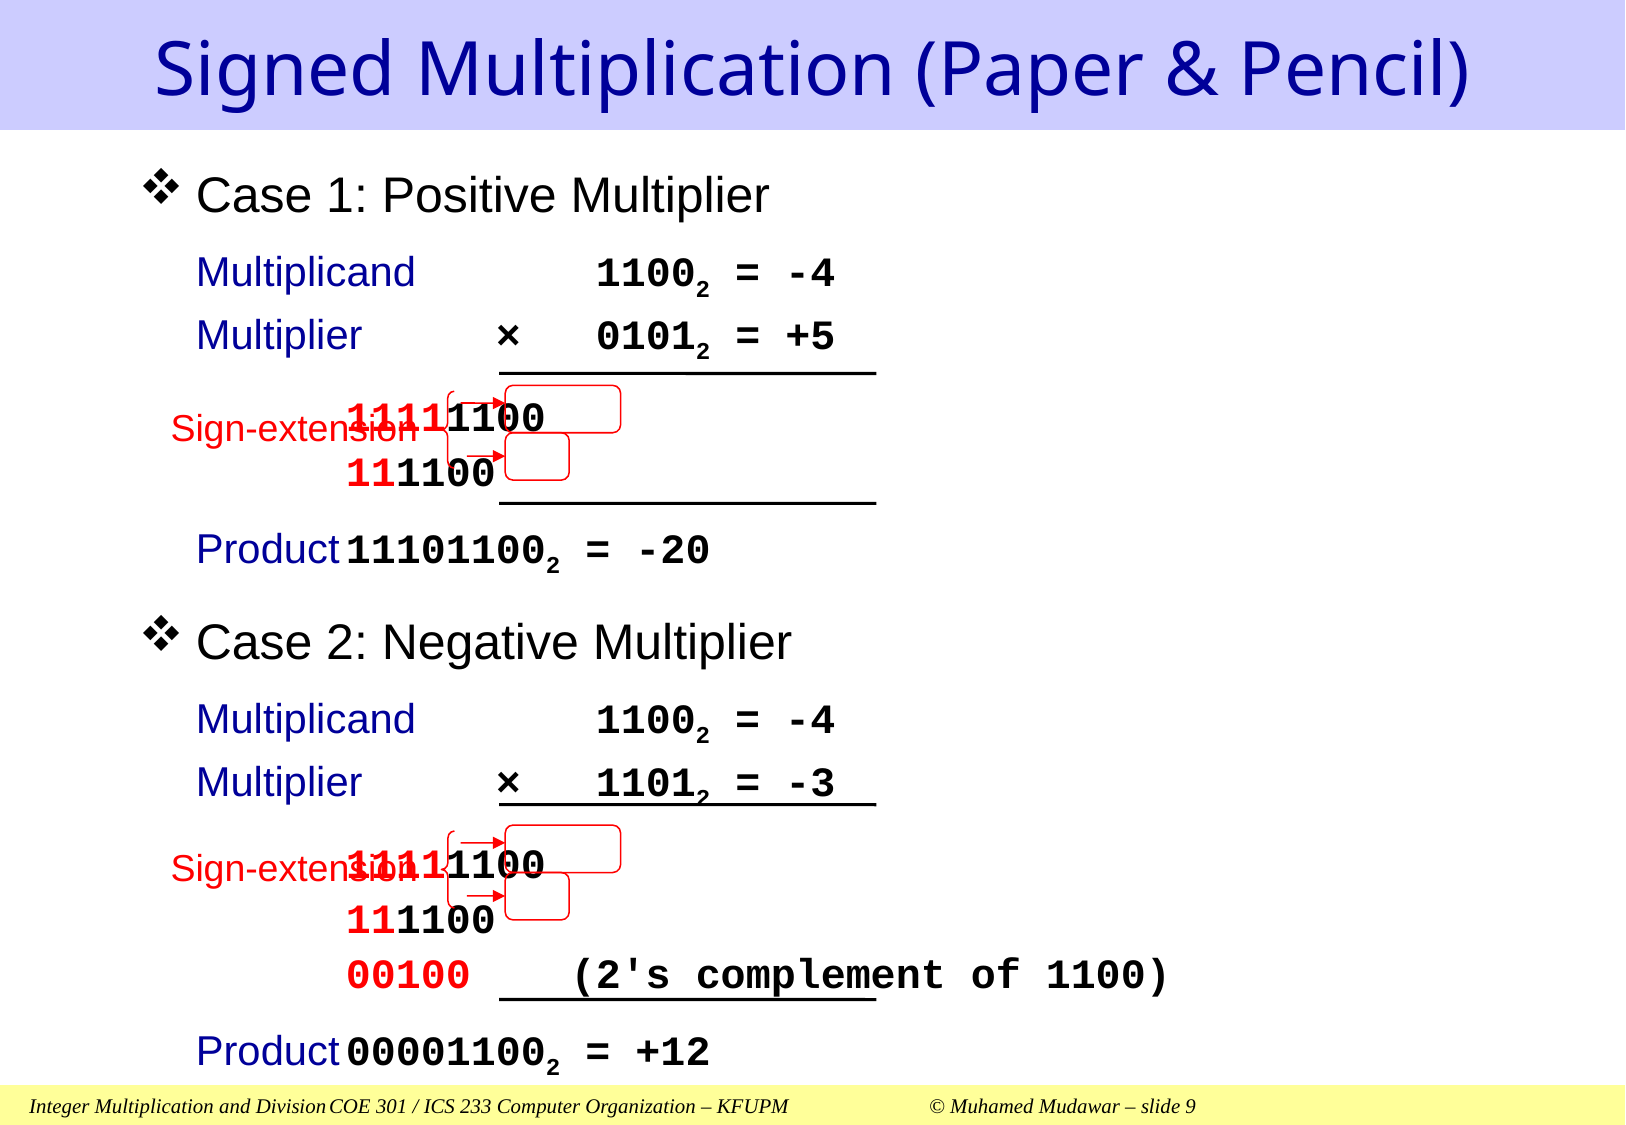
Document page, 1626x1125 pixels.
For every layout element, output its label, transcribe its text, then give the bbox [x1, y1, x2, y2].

text_box [466, 450, 506, 463]
text_box [505, 432, 570, 481]
title Signed Multiplication (Paper & Pencil) [0, 0, 1625, 130]
text_box [441, 831, 455, 908]
text_box [466, 889, 506, 903]
text_box [441, 391, 455, 469]
text_box [505, 825, 621, 873]
text_box Sign-extension [153, 403, 435, 451]
text_box [505, 385, 621, 433]
text_box [505, 872, 570, 920]
text_box [460, 836, 506, 850]
text_box [460, 396, 506, 410]
list Case 1: Positive Multiplier Multiplicand 11002 = -4 Multiplier × 01012 = +5 11111100 111100 Product 111011002 = -20 Case 2: Negative Multiplier Multiplicand 11002 = -4 Multiplier × 11012 = -3 11111100 111100 00100 (2's complement of 1100) Product 000011002 = +12 [123, 149, 1587, 1071]
text_box Sign-extension [153, 843, 435, 891]
